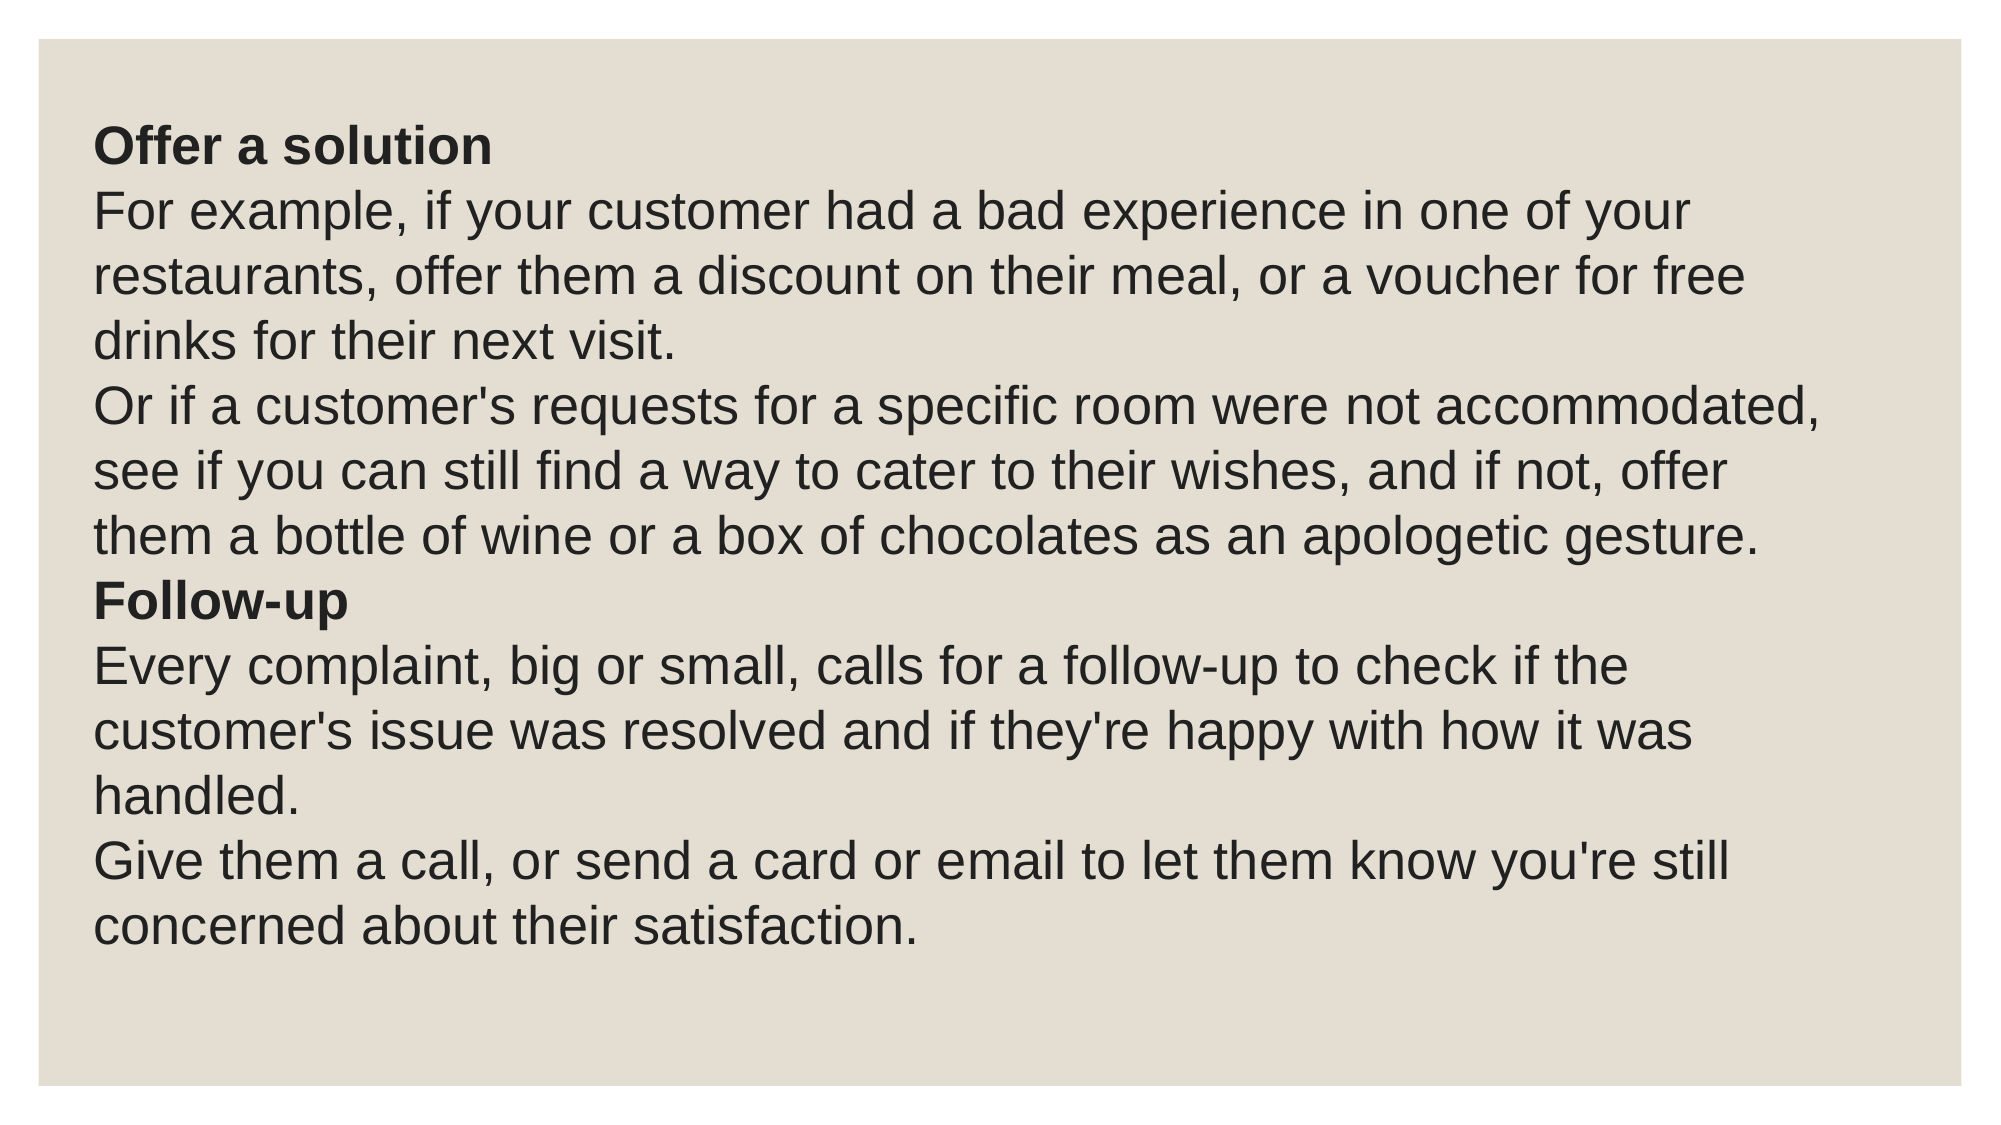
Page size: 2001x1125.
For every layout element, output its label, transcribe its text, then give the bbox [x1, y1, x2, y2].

text_box Offer a solution For example, if your customer had a bad experience in one of your restaurants, offer them a discount on their meal, or a voucher for free drinks for their next visit. Or if a customer's requests for a specific room were not accommodated, see if you can still find a way to cater to their wishes, and if not, offer them a bottle of wine or a box of chocolates as an apologetic gesture. Follow-up Every complaint, big or small, calls for a follow-up to check if the customer's issue was resolved and if they're happy with how it was handled. Give them a call, or send a card or email to let them know you're still concerned about their satisfaction. [78, 103, 1872, 963]
